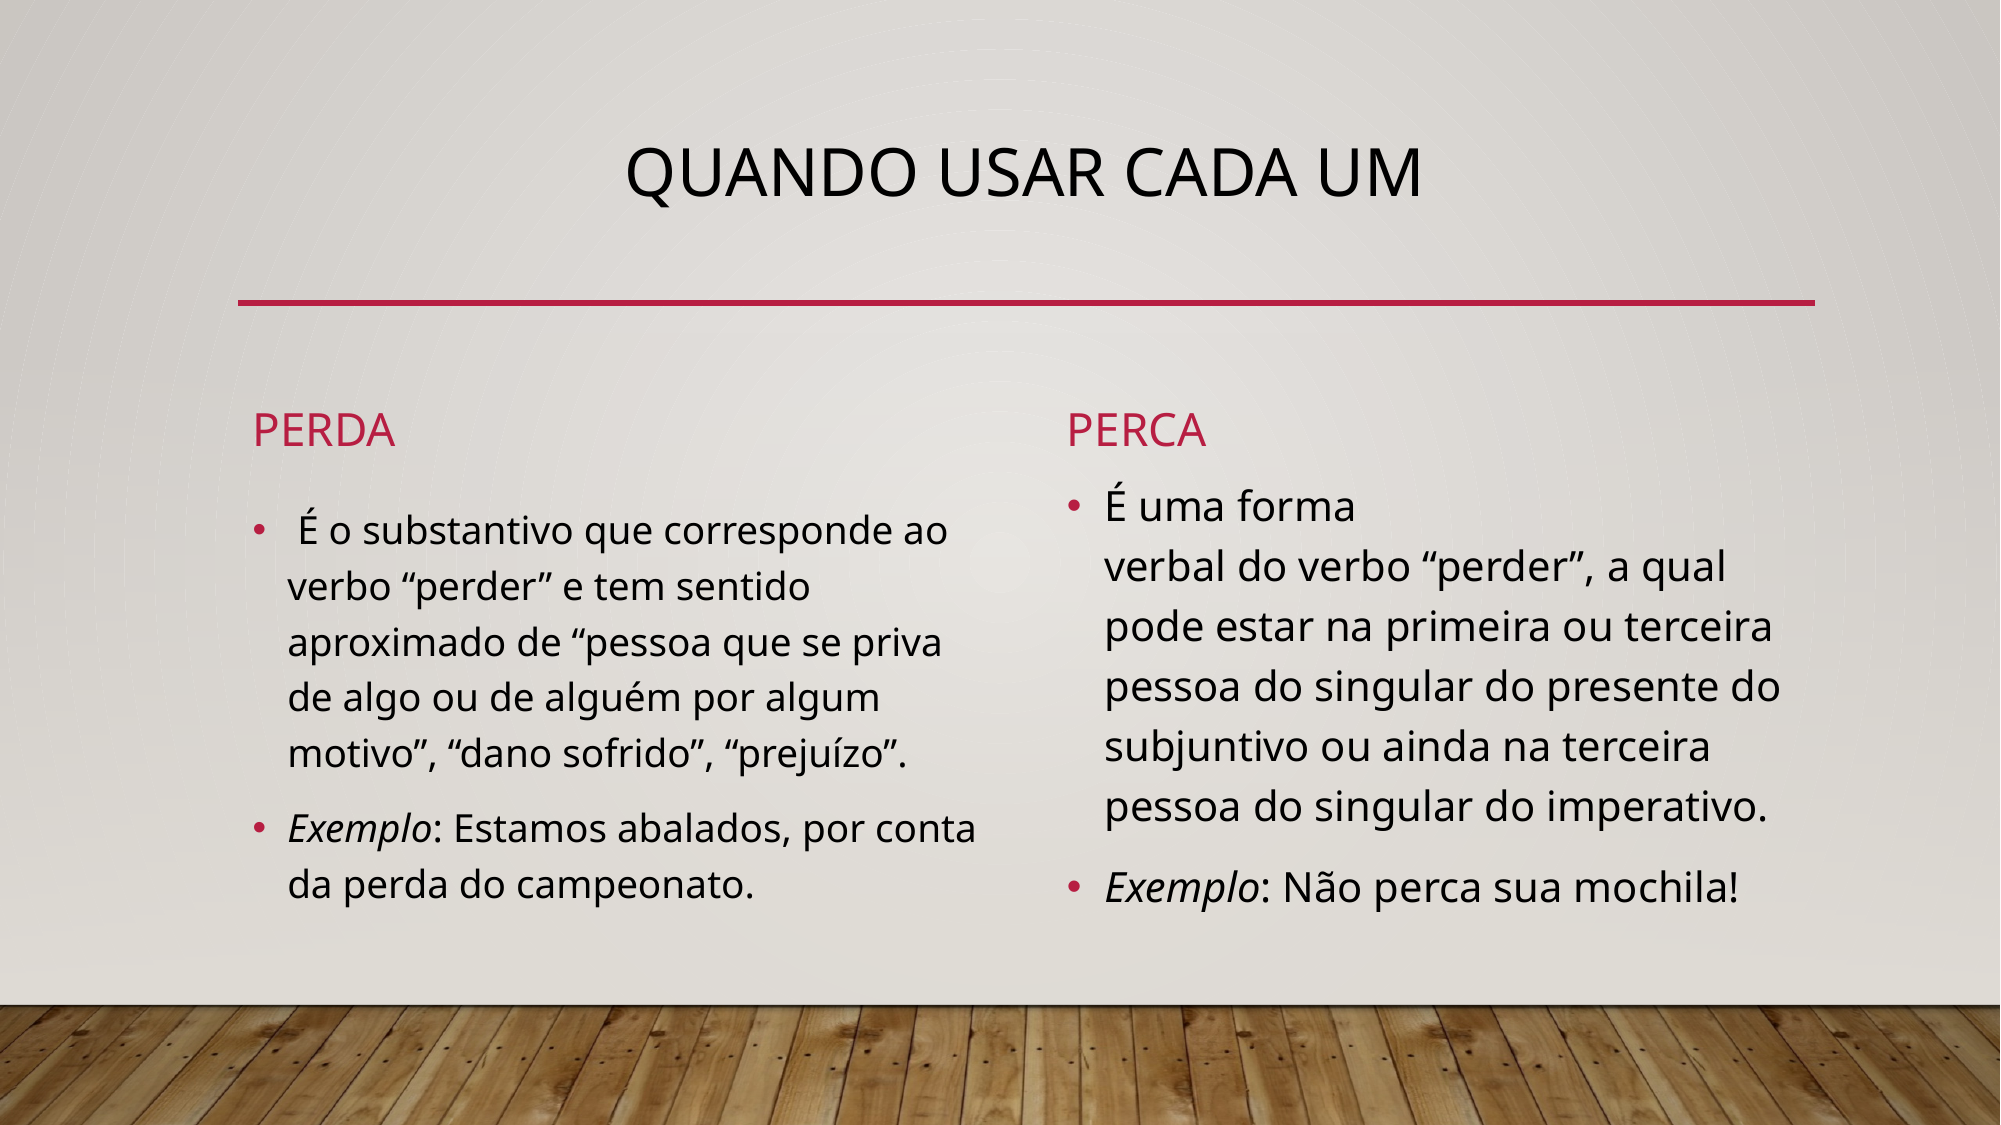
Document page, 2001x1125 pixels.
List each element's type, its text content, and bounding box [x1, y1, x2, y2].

list É uma forma verbal do verbo “perder”, a qual pode estar na primeira ou terceira pessoa do singular do presente do subjuntivo ou ainda na terceira pessoa do singular do imperativo. Exemplo: Não perca sua mochila! [1051, 462, 1814, 1116]
list É o substantivo que corresponde ao verbo “perder” e tem sentido aproximado de “pessoa que se priva de algo ou de alguém por algum motivo”, “dano sofrido”, “prejuízo”. Exemplo: Estamos abalados, por conta da perda do campeonato. [237, 488, 1000, 922]
list Perca [1051, 331, 1814, 462]
picture [0, 1005, 2000, 1125]
title Quando usar cada um [237, 131, 1814, 306]
list Perda [237, 331, 1000, 463]
